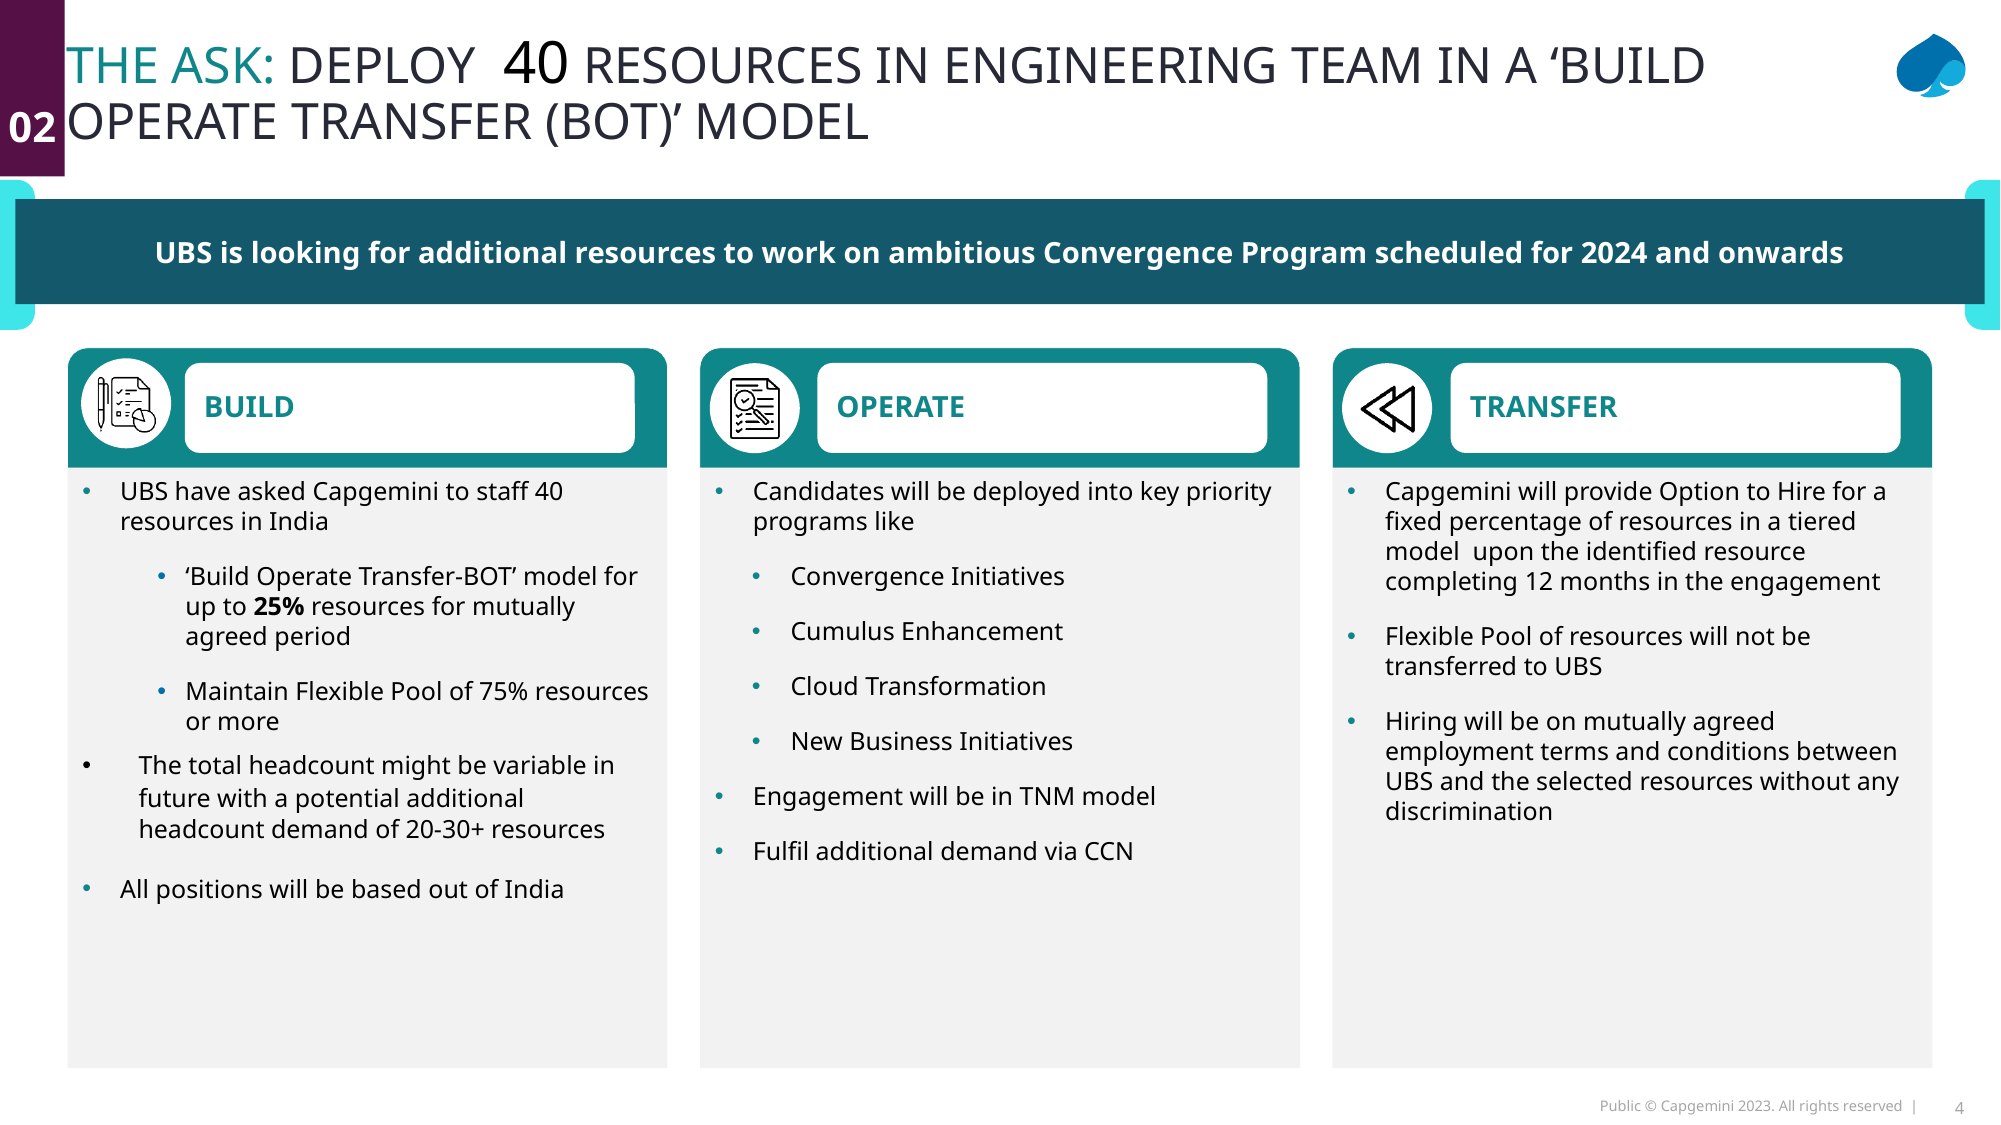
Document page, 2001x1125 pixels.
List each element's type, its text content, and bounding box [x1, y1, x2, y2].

text_box OPERATE [817, 362, 1268, 453]
text_box UBS is looking for additional resources to work on ambitious Convergence Program scheduled for 2024 and onwards [14, 198, 1986, 305]
text_box [699, 347, 1300, 468]
text_box [1341, 362, 1434, 455]
title The Ask: DEPLOY 40 resources in engineering team IN A ‘Build Operate Transfer (BOT)’ model [66, 33, 1863, 152]
picture [1357, 378, 1418, 439]
text_box Capgemini will provide Option to Hire for a fixed percentage of resources in a tiered model upon the identified resource completing 12 months in the engagement Flexible Pool of resources will not be transferred to UBS Hiring will be on mutually agreed employment terms and conditions between UBS and the selected resources without any discrimination [1332, 468, 1933, 1069]
text_box BUILD [184, 362, 635, 453]
text_box [708, 362, 801, 455]
text_box Candidates will be deployed into key priority programs like Convergence Initiatives Cumulus Enhancement Cloud Transformation New Business Initiatives Engagement will be in TNM model Fulfil additional demand via CCN [700, 468, 1301, 1069]
text_box [1332, 347, 1933, 468]
text_box [80, 357, 173, 450]
text_box [1963, 178, 2000, 331]
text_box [0, 0, 66, 177]
text_box UBS have asked Capgemini to staff 40 resources in India ‘Build Operate Transfer-BOT’ model for up to 25% resources for mutually agreed period Maintain Flexible Pool of 75% resources or more The total headcount might be variable in future with a potential additional headcount demand of 20-30+ resources All positions will be based out of India [67, 468, 668, 1069]
text_box TRANSFER [1450, 362, 1901, 453]
picture [96, 374, 157, 435]
text_box [67, 347, 668, 468]
text_box [0, 178, 36, 331]
picture [724, 378, 785, 439]
